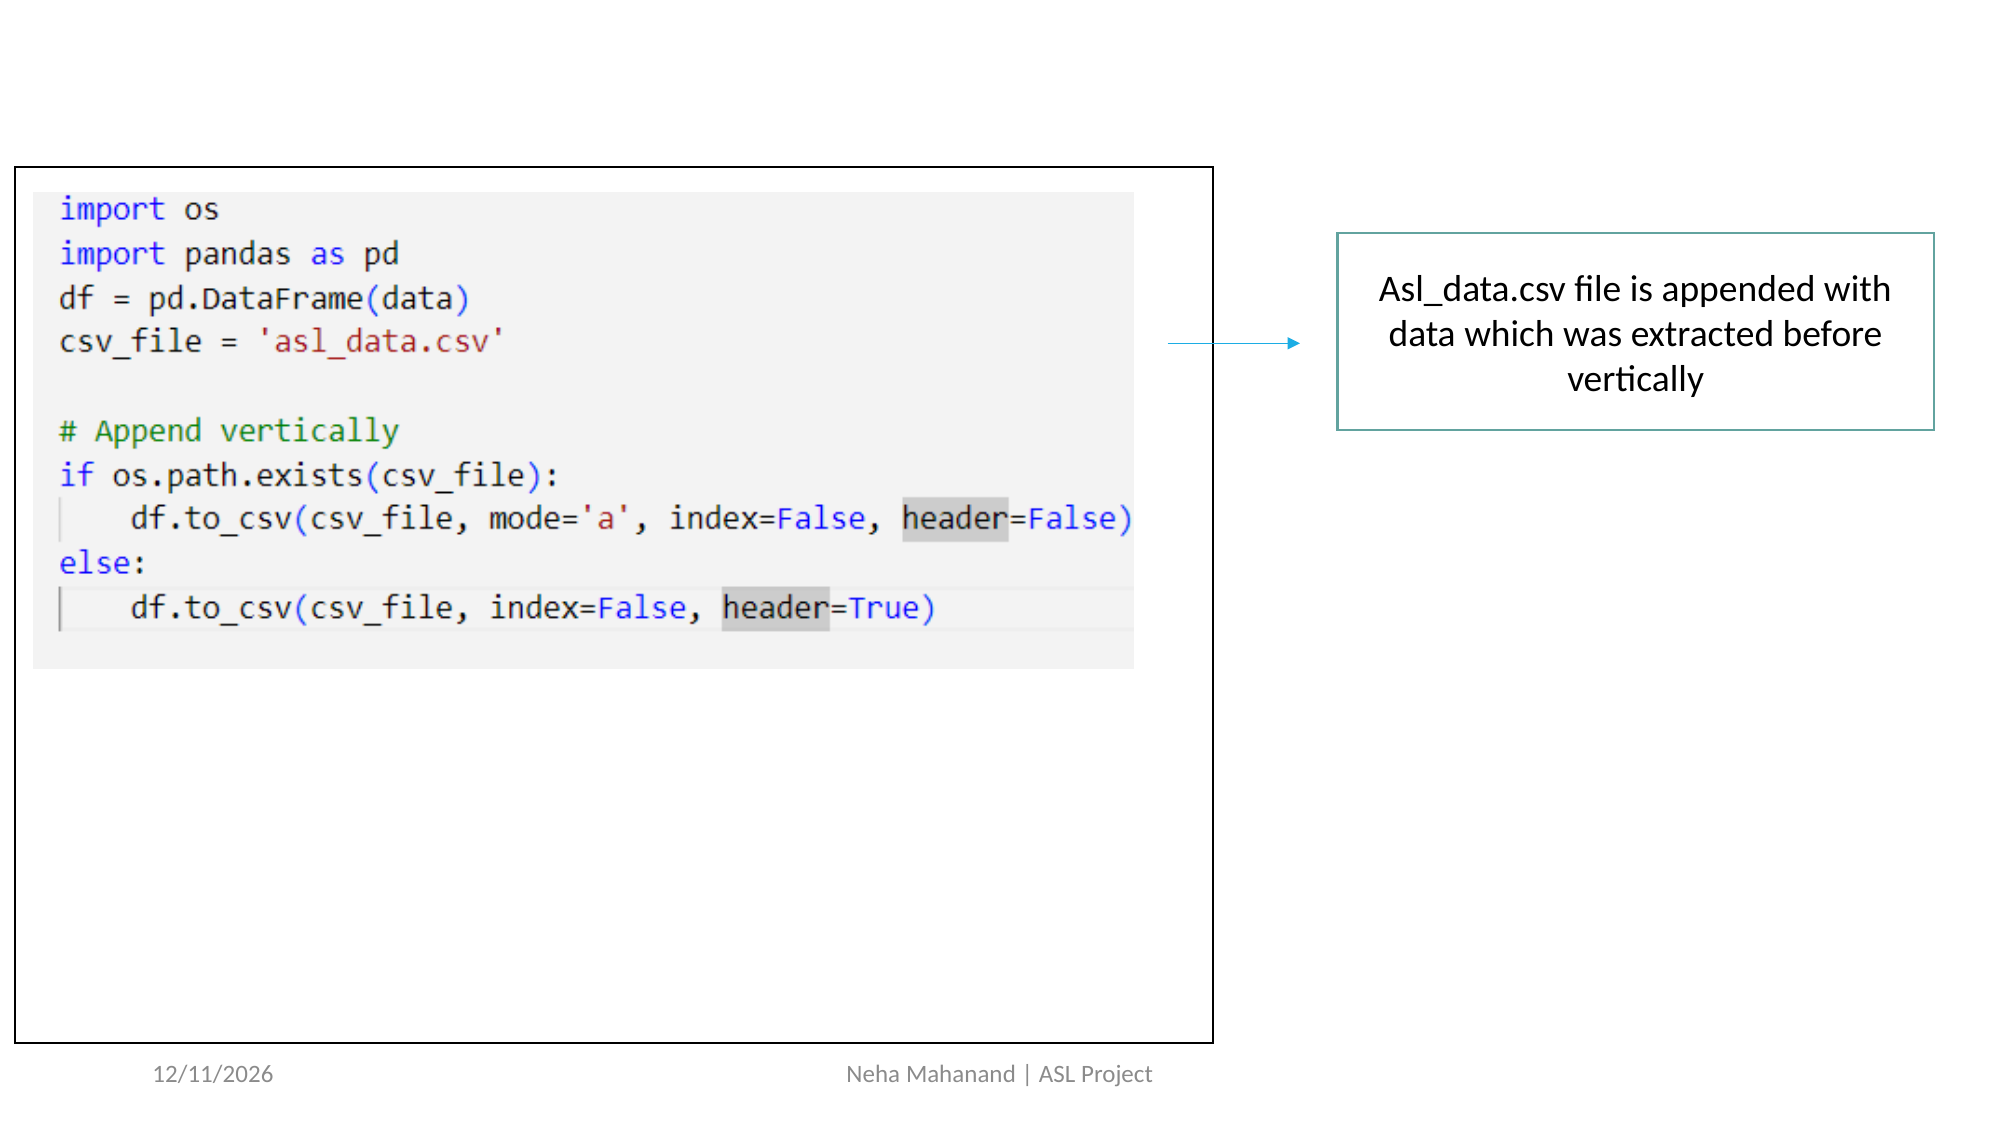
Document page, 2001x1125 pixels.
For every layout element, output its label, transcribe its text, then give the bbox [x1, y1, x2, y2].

footer Neha Mahanand | ASL Project [662, 1042, 1338, 1103]
list [14, 166, 1214, 1044]
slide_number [137, 1042, 588, 1103]
picture [33, 192, 1134, 669]
text_box Asl_data.csv file is appended with data which was extracted before vertically [1336, 232, 1935, 431]
